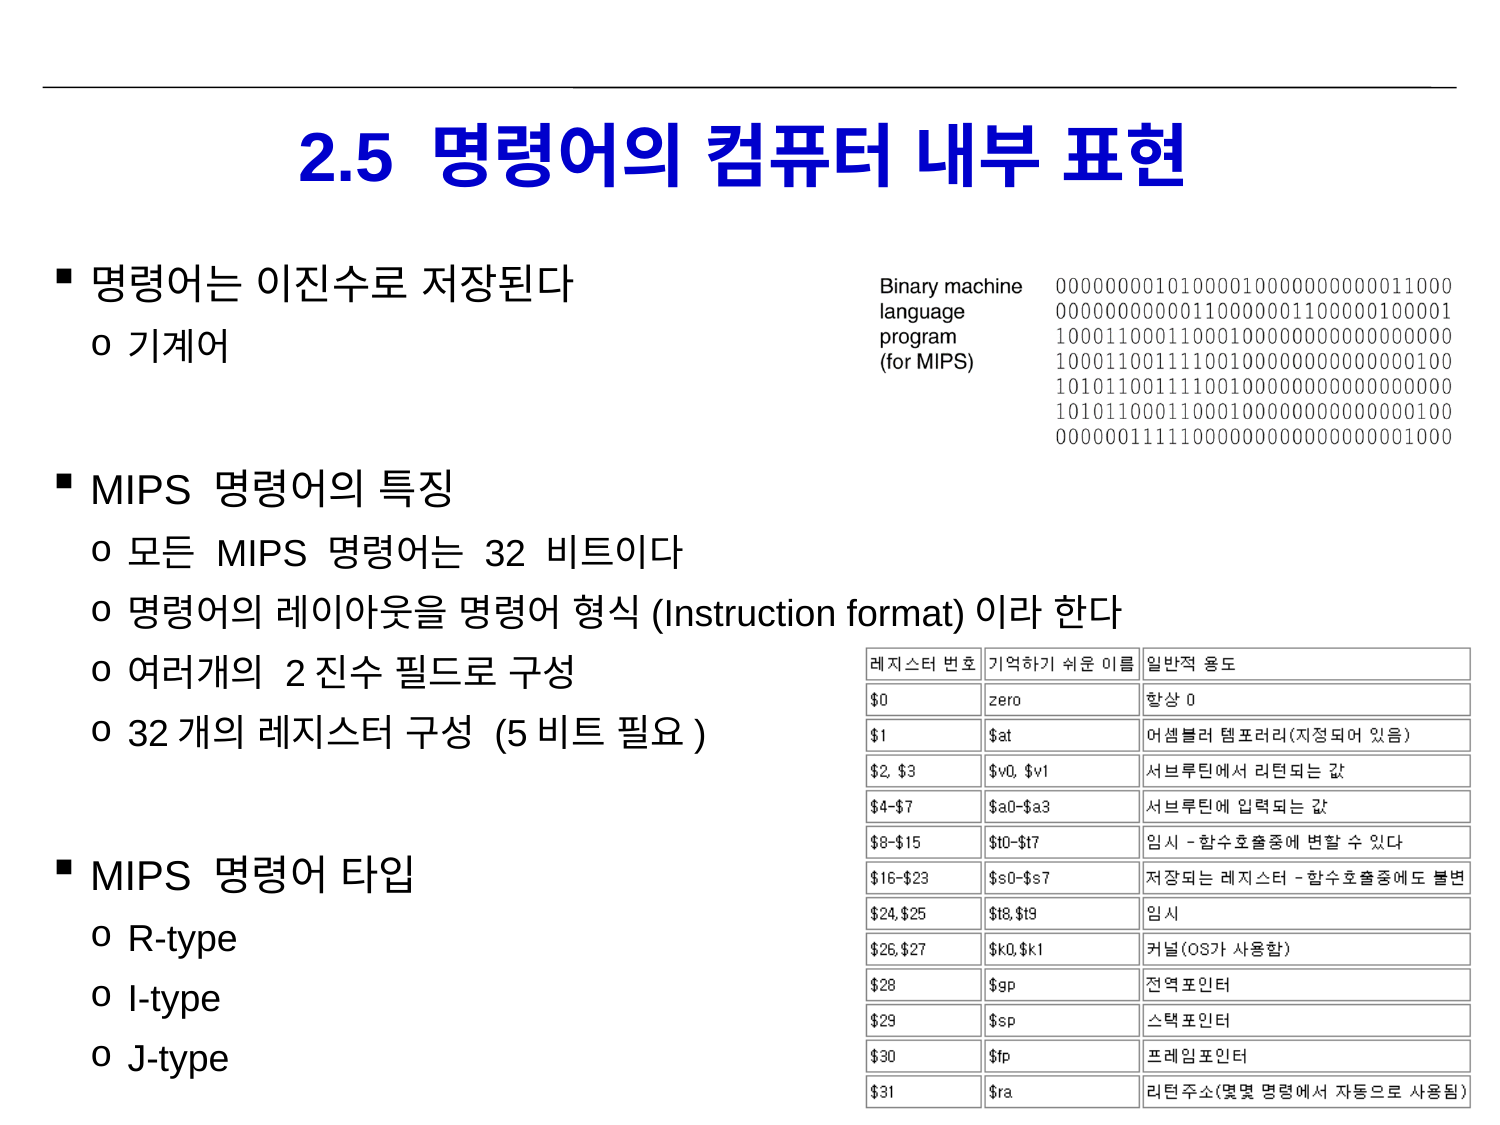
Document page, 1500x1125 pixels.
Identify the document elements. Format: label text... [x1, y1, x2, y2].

picture [862, 645, 1475, 1115]
picture [876, 274, 1452, 447]
title 2.5 명령어의 컴퓨터 내부 표현 [37, 112, 1450, 213]
list 명령어는 이진수로 저장된다 기계어 MIPS 명령어의 특징 모든 MIPS 명령어는 32 비트이다 명령어의 레이아웃을 명령어 형식(Instruction format)이라 한다 여러개의 2진수 필드로 구성 32개의 레지스터 구성 (5비트 필요) MIPS 명령어 타입 R-type I-type J-type [37, 249, 1450, 1115]
